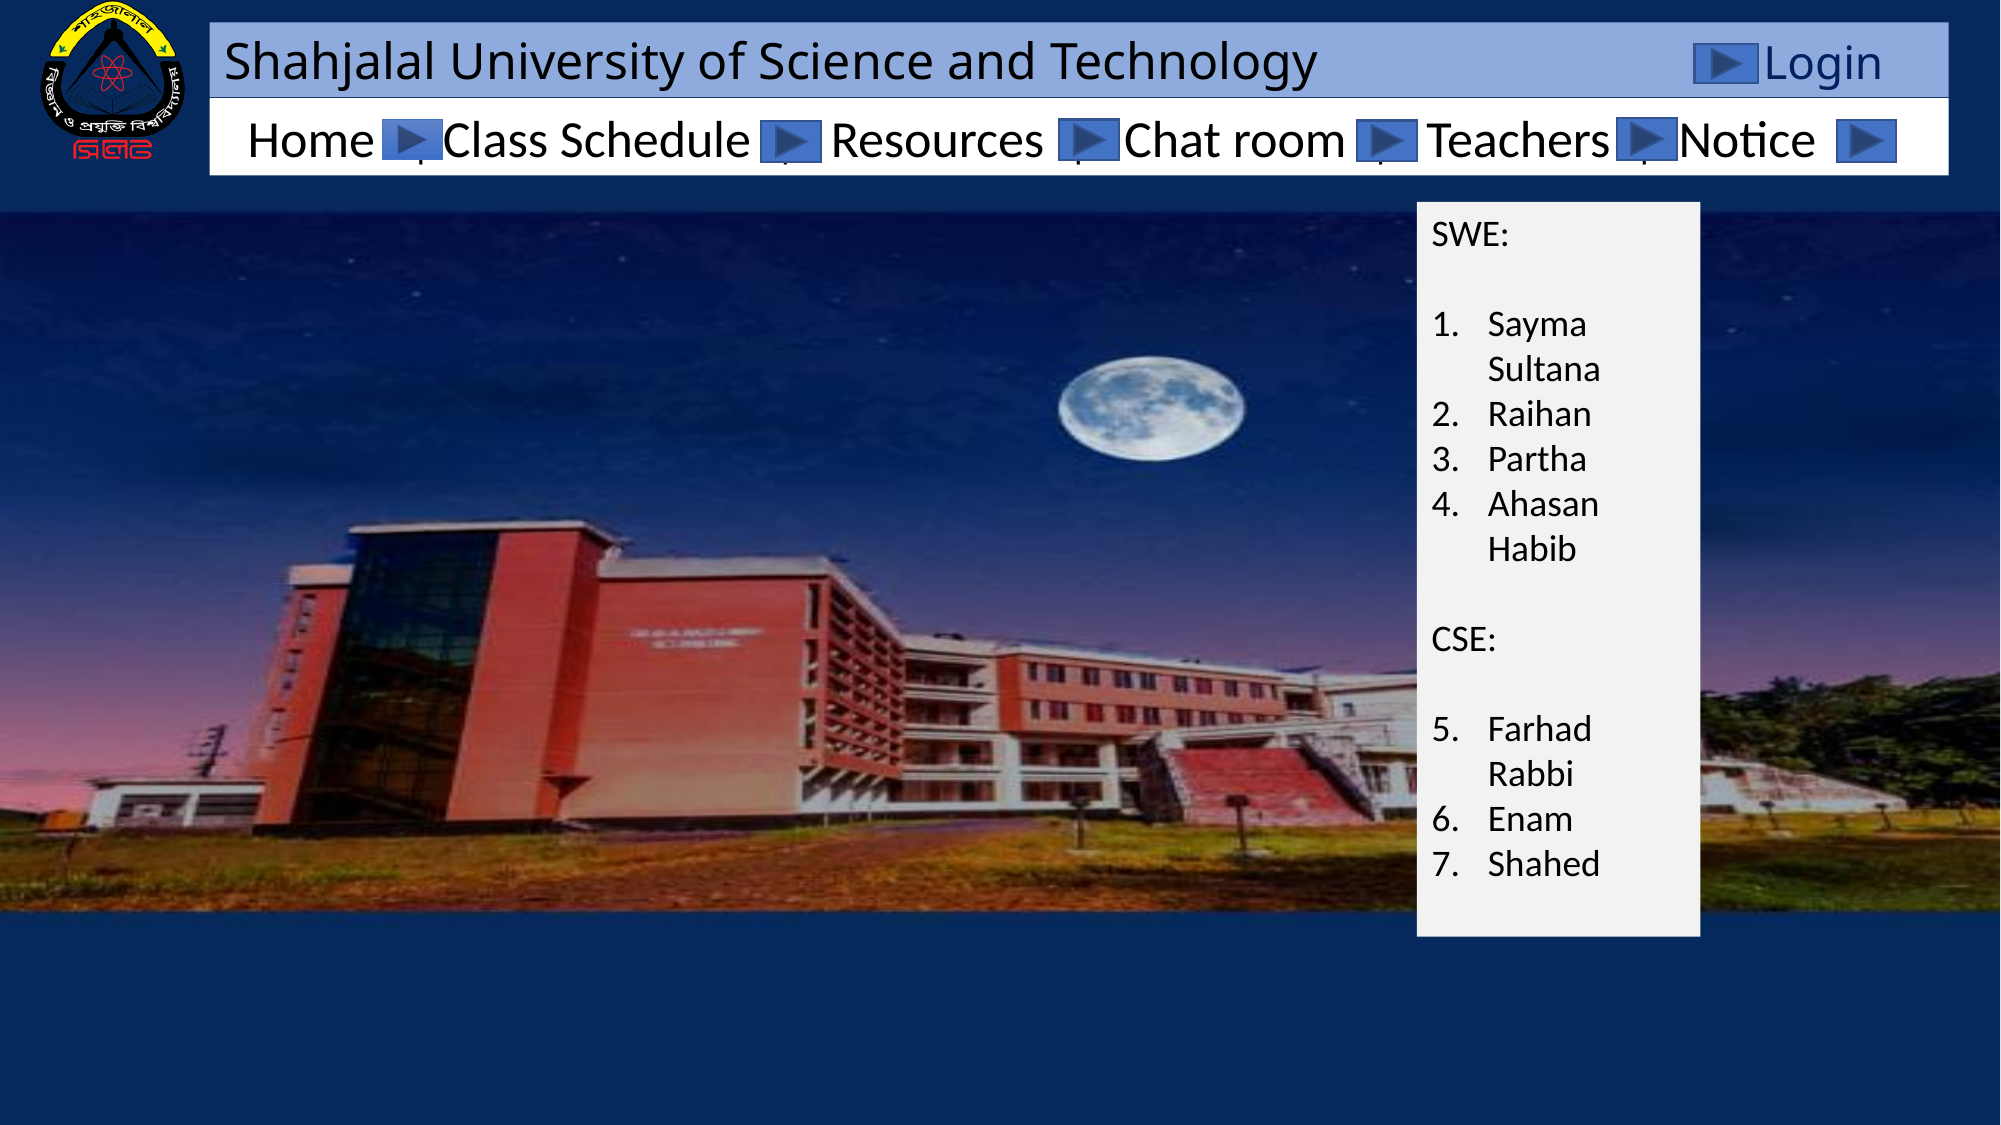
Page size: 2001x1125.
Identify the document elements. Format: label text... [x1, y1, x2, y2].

text_box Home | Class Schedule | Resources | Chat room | Teachers | Notice [209, 98, 1949, 176]
text_box [382, 119, 443, 160]
text_box [1616, 117, 1678, 161]
text_box Shahjalal University of Science and Technology Login [209, 22, 1949, 98]
picture [0, 0, 2001, 1125]
text_box [1356, 119, 1418, 162]
text_box [1693, 43, 1759, 84]
text_box [760, 120, 822, 163]
text_box [1058, 118, 1120, 161]
text_box [1836, 119, 1897, 163]
text_box SWE: Sayma Sultana Raihan Partha Ahasan Habib CSE: Farhad Rabbi Enam Shahed [1416, 201, 1701, 937]
